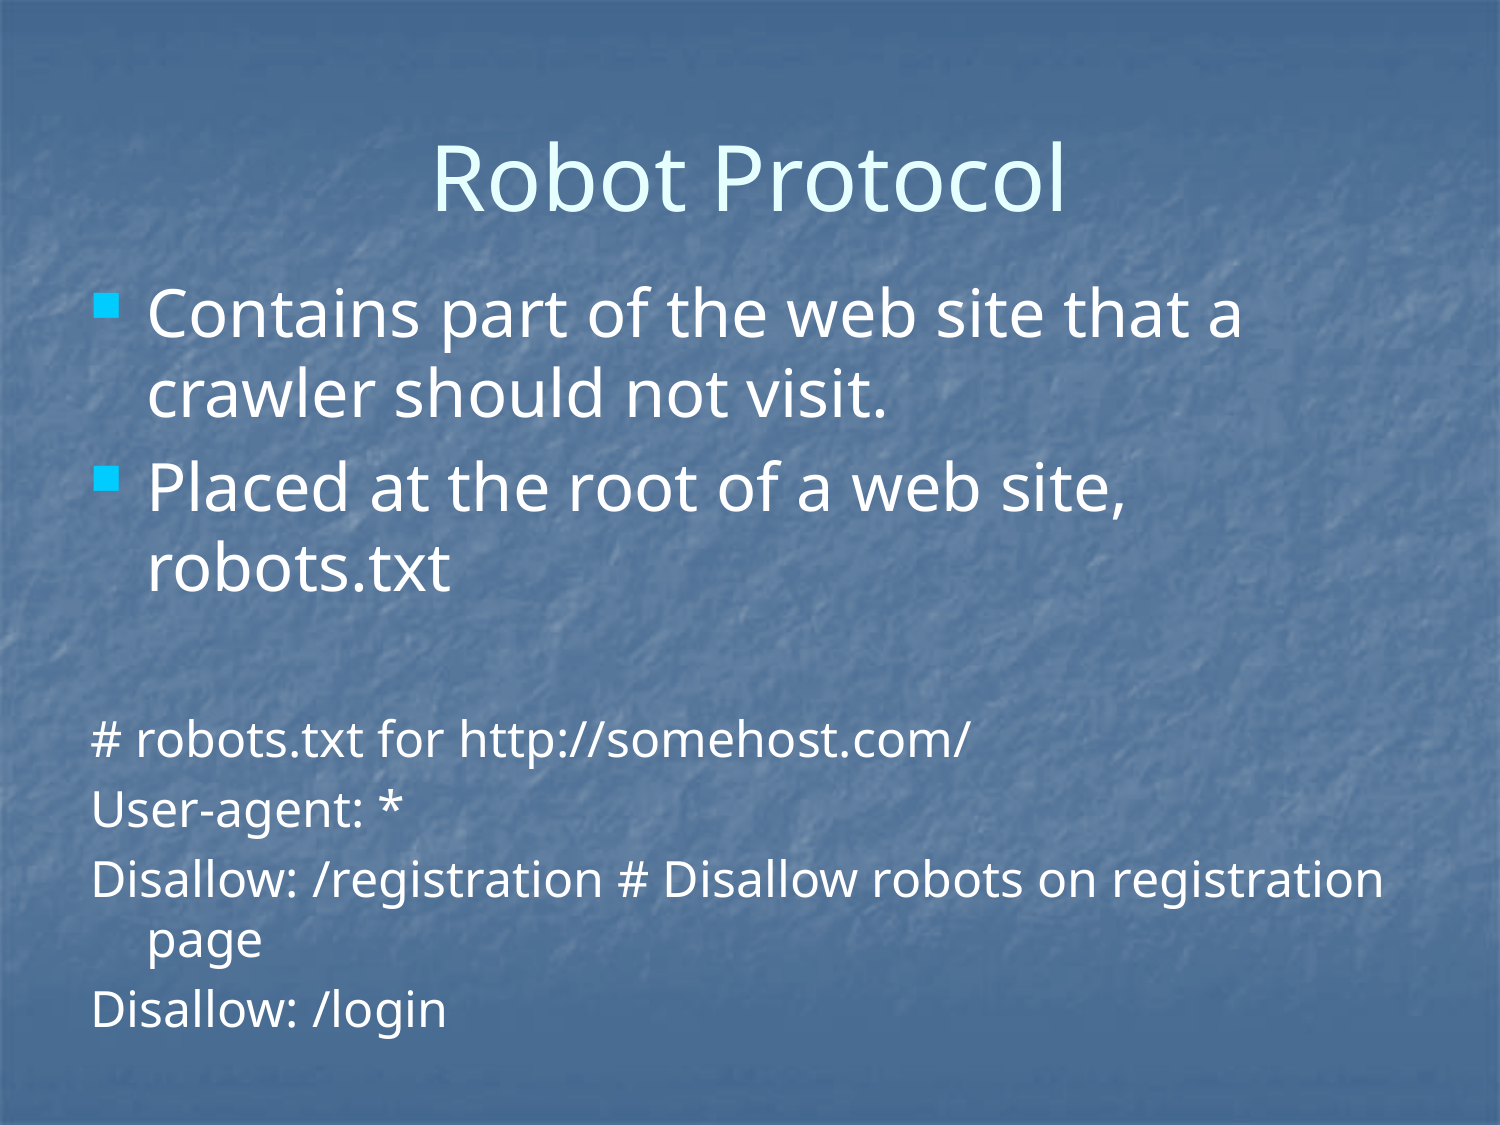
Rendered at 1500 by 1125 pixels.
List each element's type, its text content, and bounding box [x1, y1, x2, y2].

list Contains part of the web site that a crawler should not visit. Placed at the root of a web site, robots.txt # robots.txt for http://somehost.com/ User-agent: * Disallow: /registration # Disallow robots on registration page Disallow: /login [74, 263, 1426, 1001]
title Robot Protocol [74, 62, 1426, 263]
